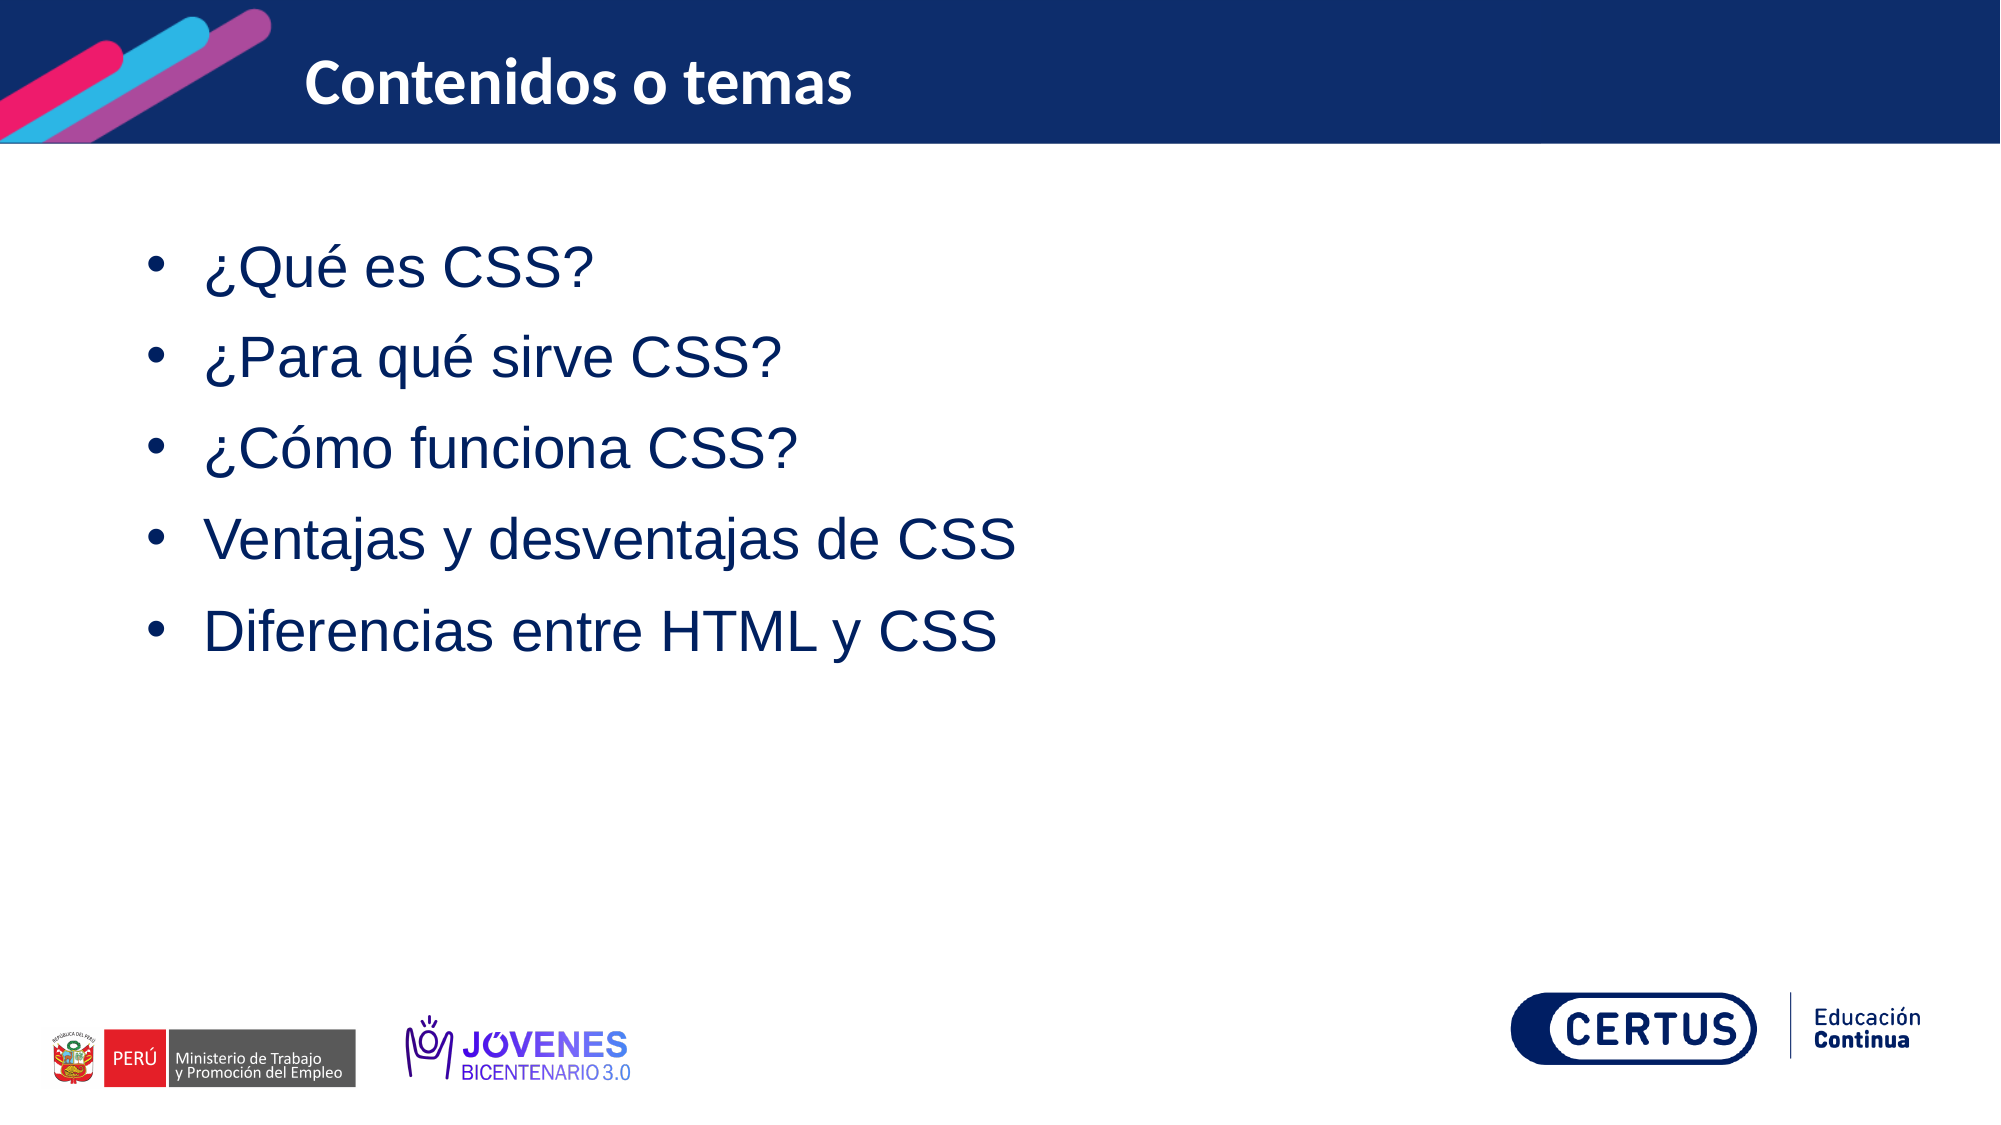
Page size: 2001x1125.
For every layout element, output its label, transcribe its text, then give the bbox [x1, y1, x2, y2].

list ¿Qué es CSS? ¿Para qué sirve CSS? ¿Cómo funciona CSS? Ventajas y desventajas de CSS Diferencias entre HTML y CSS [113, 221, 1851, 911]
picture [0, 0, 1541, 144]
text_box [41, 986, 632, 1115]
picture [1503, 964, 1959, 1103]
title Contenidos o temas [290, 22, 1901, 144]
